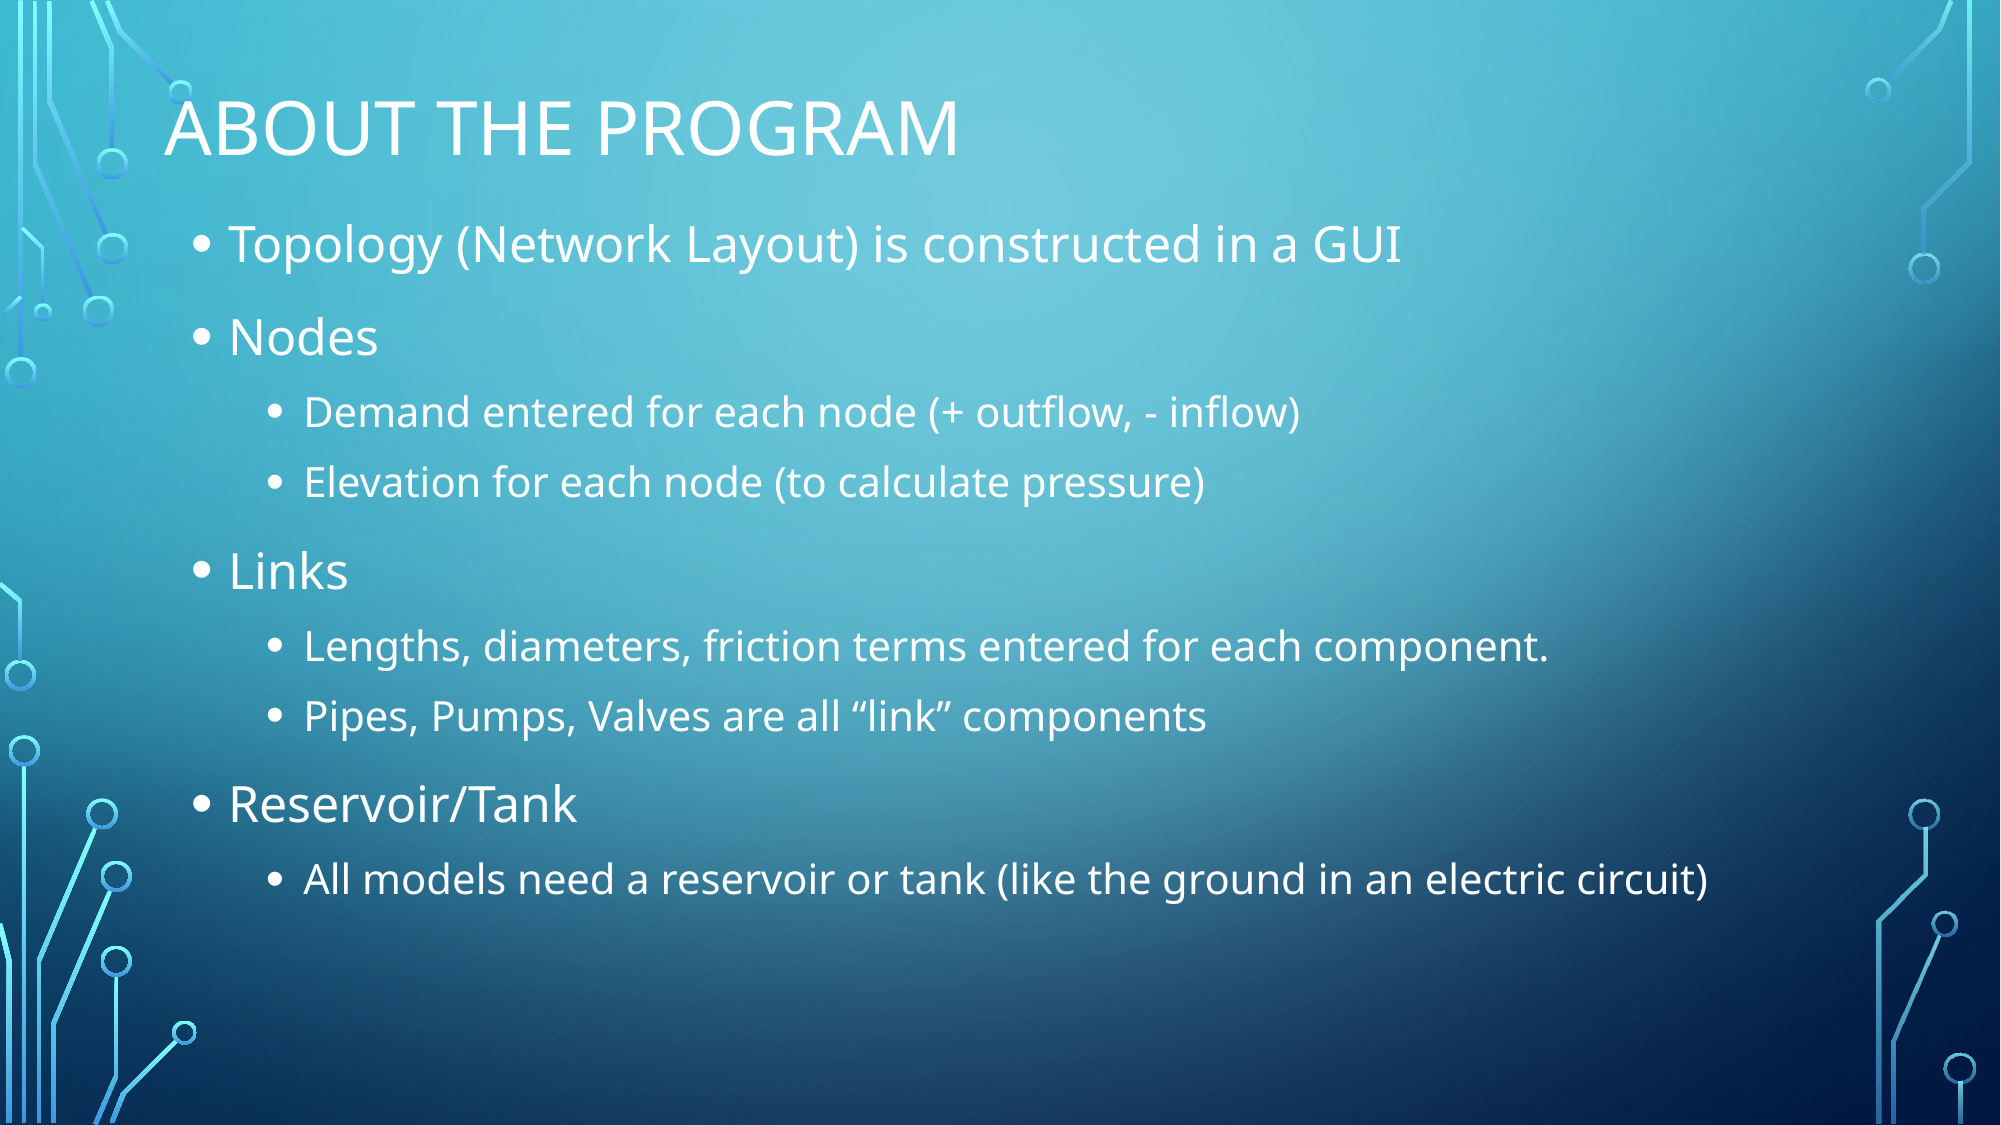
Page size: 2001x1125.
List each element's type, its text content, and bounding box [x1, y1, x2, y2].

title About the program [149, 0, 1850, 262]
list Topology (Network Layout) is constructed in a GUI Nodes Demand entered for each node (+ outflow, - inflow) Elevation for each node (to calculate pressure) Links Lengths, diameters, friction terms entered for each component. Pipes, Pumps, Valves are all “link” components Reservoir/Tank All models need a reservoir or tank (like the ground in an electric circuit) [175, 193, 1793, 1089]
